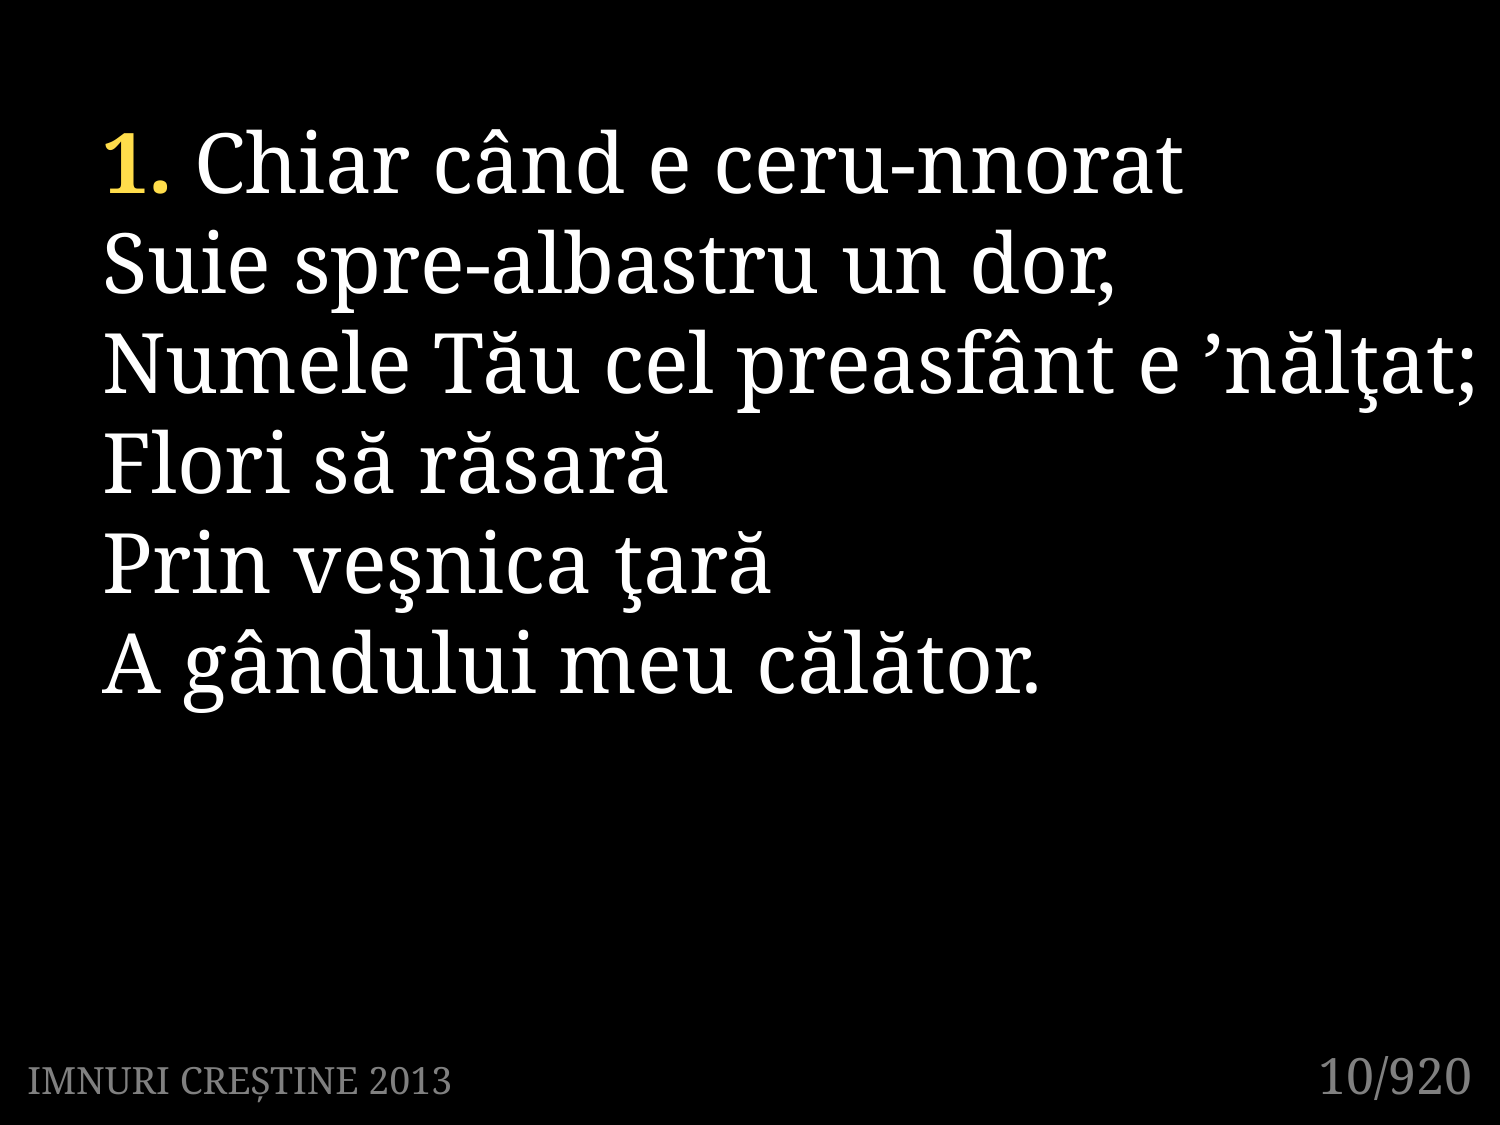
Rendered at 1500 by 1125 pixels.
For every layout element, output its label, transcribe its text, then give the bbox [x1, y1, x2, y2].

text_box 10/920 [637, 1037, 1488, 1113]
text_box 1. Chiar când e ceru-nnorat Suie spre-albastru un dor, Numele Tău cel preasfânt e ’nălţat; Flori să răsară Prin veşnica ţară A gândului meu călător. [87, 103, 1500, 718]
text_box IMNURI CREȘTINE 2013 [12, 1049, 637, 1110]
